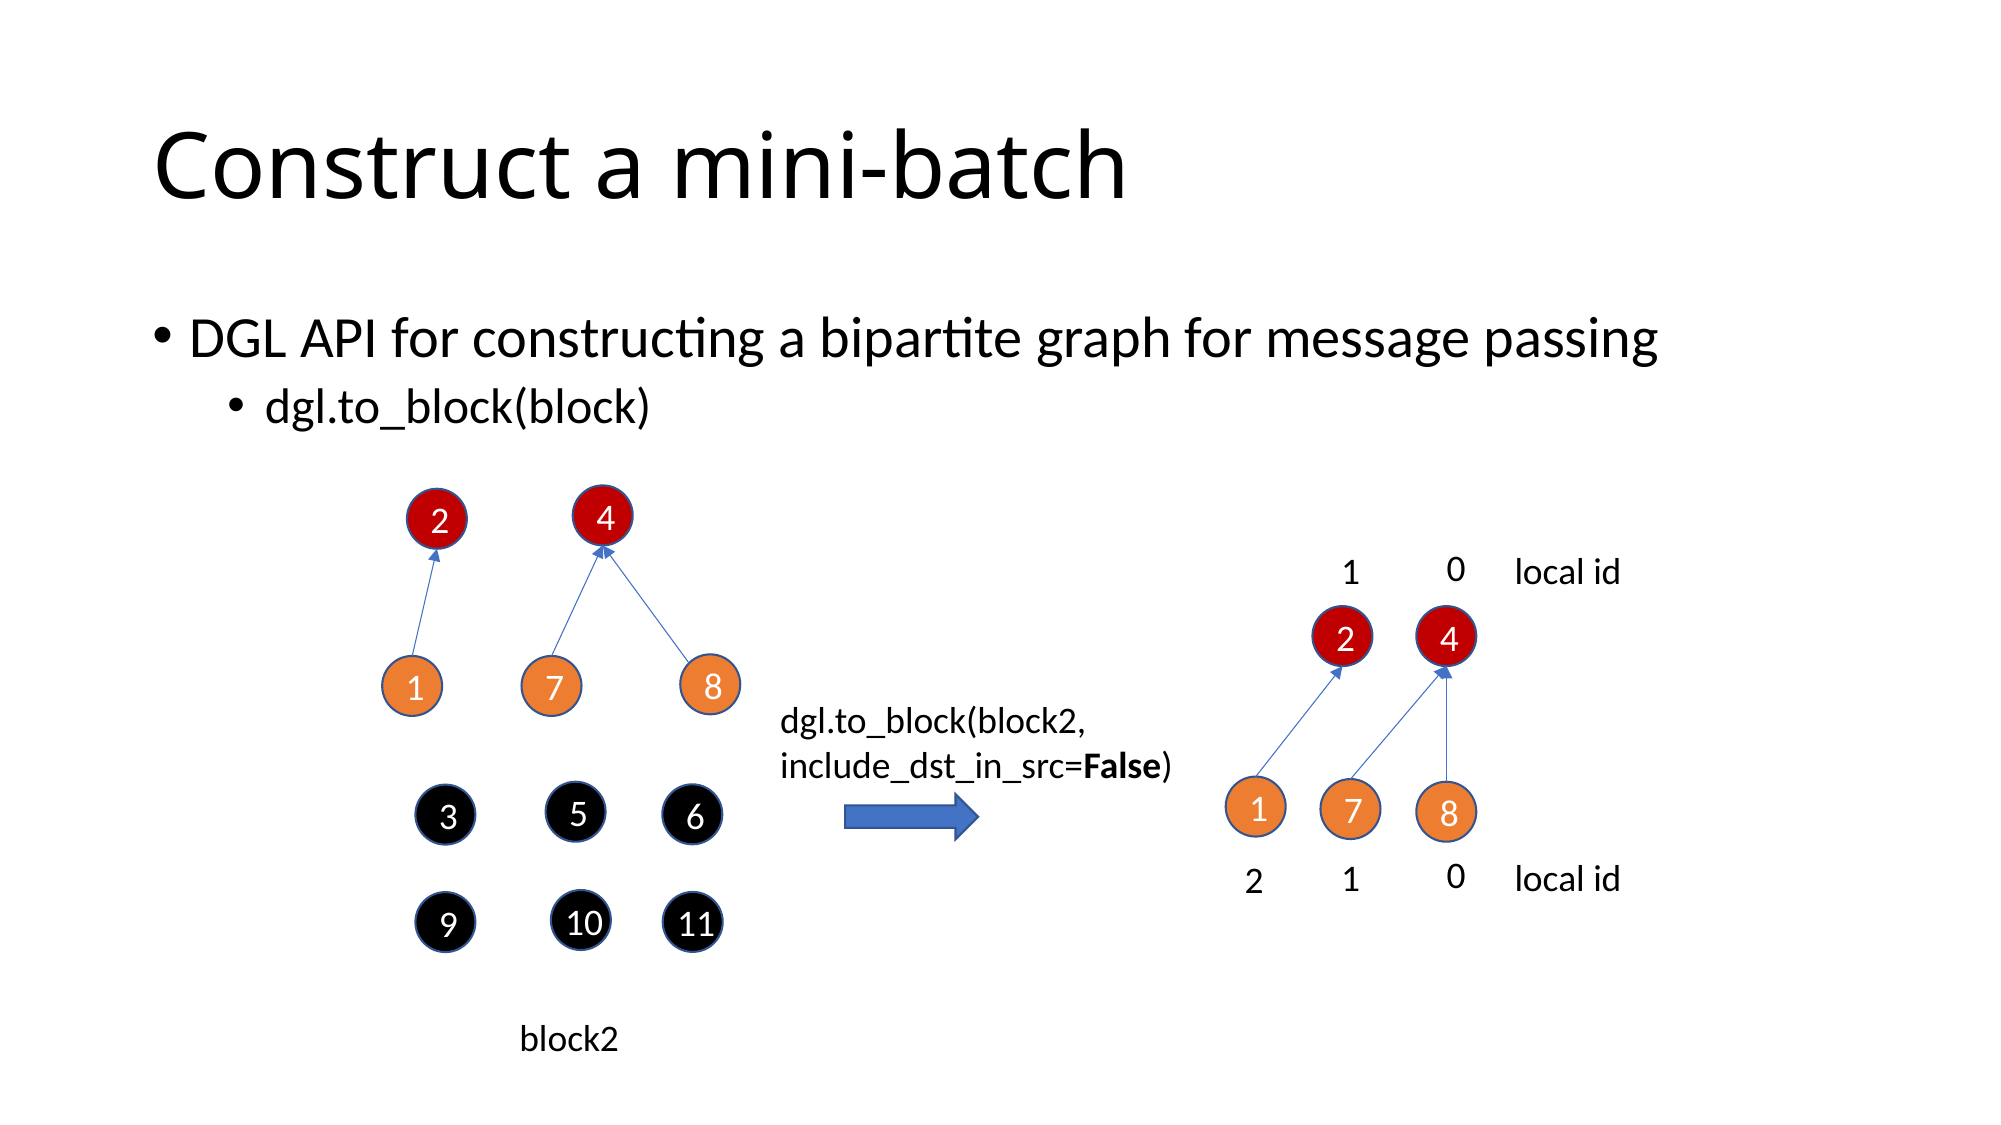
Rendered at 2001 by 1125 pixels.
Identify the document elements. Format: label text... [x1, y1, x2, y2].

text_box 5 [544, 780, 607, 843]
text_box dgl.to_block(block2, include_dst_in_src=False) [765, 688, 1188, 794]
text_box 2 [1229, 848, 1279, 909]
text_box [1255, 666, 1343, 777]
text_box 4 [1415, 605, 1478, 668]
text_box 9 [414, 891, 477, 954]
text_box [412, 548, 437, 656]
text_box 8 [679, 653, 742, 716]
text_box [844, 794, 980, 842]
text_box 0 [1431, 537, 1481, 597]
text_box 2 [405, 487, 468, 550]
text_box 0 [1431, 843, 1481, 904]
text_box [662, 891, 732, 953]
text_box 7 [1319, 778, 1382, 841]
text_box 8 [1415, 780, 1478, 843]
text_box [550, 889, 620, 951]
list DGL API for constructing a bipartite graph for message passing dgl.to_block(block) [137, 299, 1863, 1014]
text_box 6 [661, 783, 724, 846]
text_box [602, 545, 690, 664]
title Construct a mini-batch [137, 59, 1863, 278]
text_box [1350, 666, 1447, 780]
text_box 1 [1224, 775, 1287, 838]
text_box 1 [381, 654, 444, 717]
text_box 1 [1326, 846, 1376, 906]
text_box 3 [414, 783, 477, 846]
text_box 1 [1326, 539, 1376, 600]
text_box 2 [1311, 605, 1374, 668]
text_box local id [1499, 539, 1637, 600]
text_box 4 [571, 484, 634, 545]
text_box local id [1499, 846, 1637, 906]
text_box block2 [504, 1006, 635, 1067]
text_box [551, 545, 603, 656]
text_box 7 [520, 654, 583, 717]
